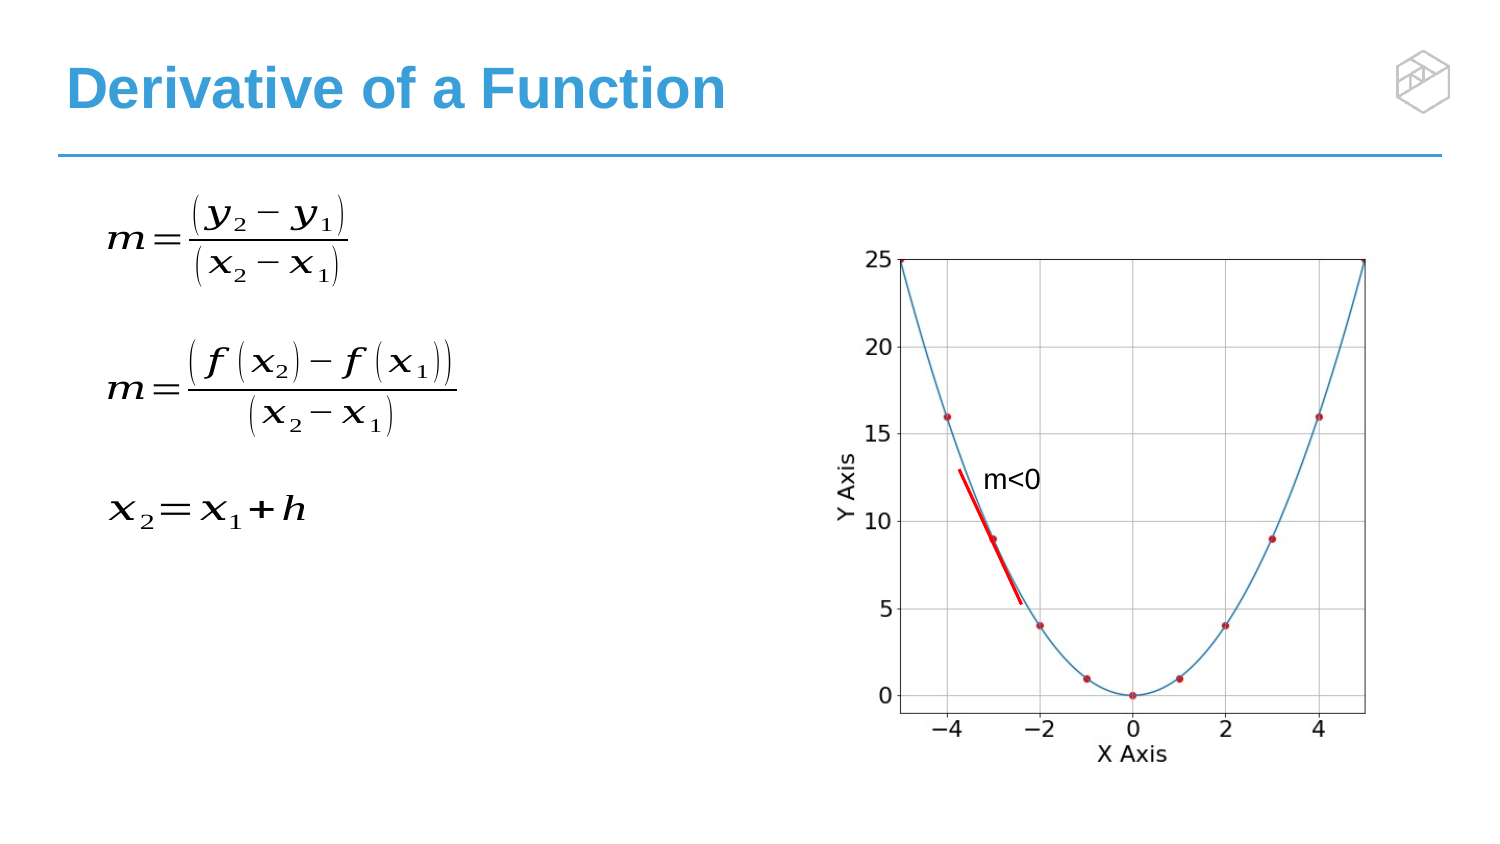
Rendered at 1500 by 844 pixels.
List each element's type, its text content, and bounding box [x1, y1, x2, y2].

title Derivative of a Function [51, 35, 1135, 130]
picture [824, 187, 1426, 788]
picture [1396, 49, 1451, 114]
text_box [958, 468, 1022, 605]
